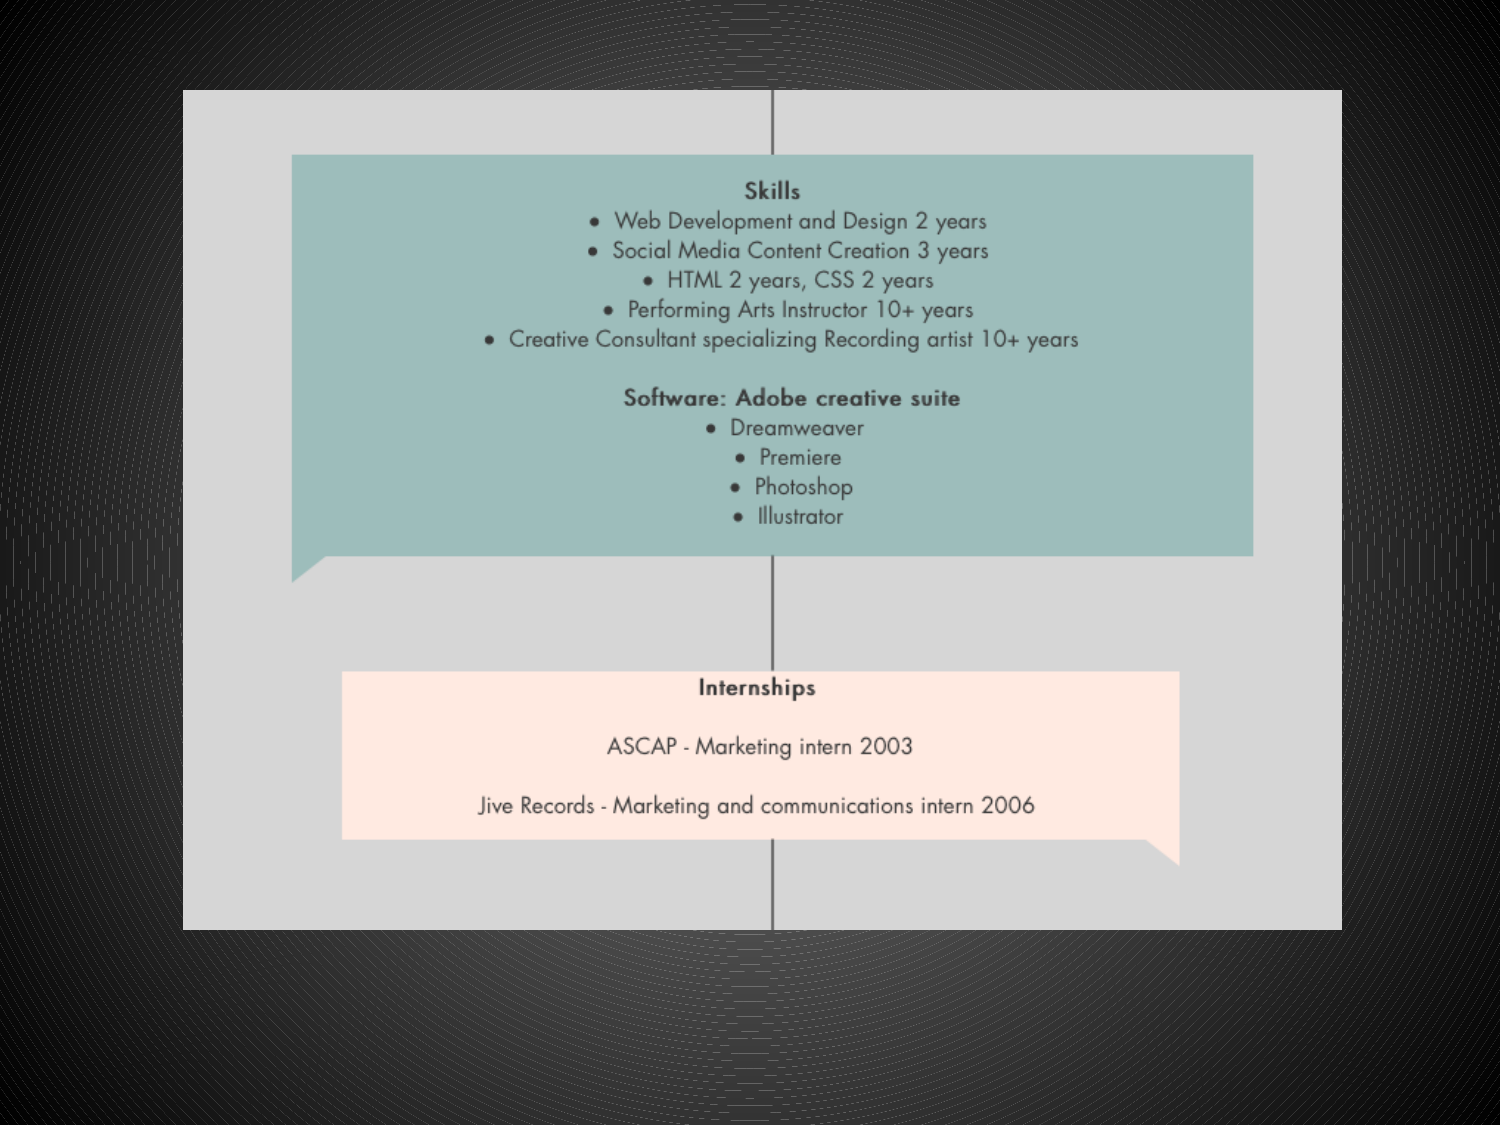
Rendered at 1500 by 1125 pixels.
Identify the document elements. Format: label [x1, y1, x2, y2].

list [0, 90, 1500, 930]
